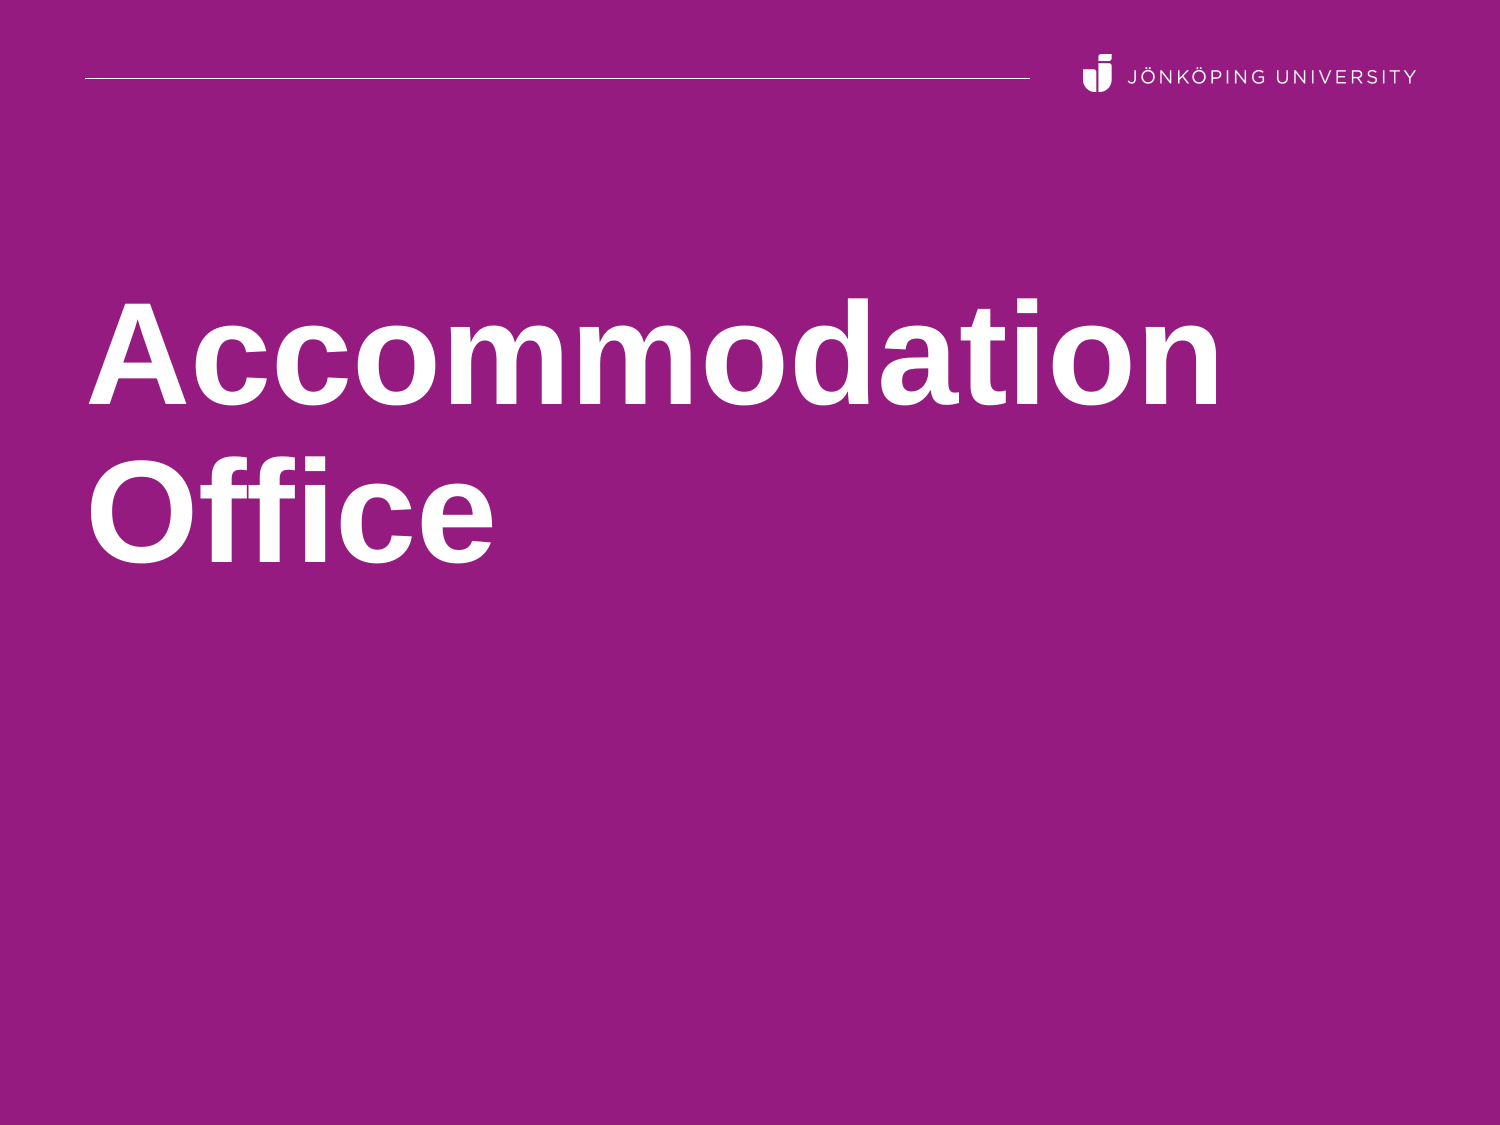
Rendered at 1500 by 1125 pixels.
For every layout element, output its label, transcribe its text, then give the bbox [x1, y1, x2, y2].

picture [1083, 54, 1416, 92]
title Accommodation Office [70, 271, 1500, 646]
